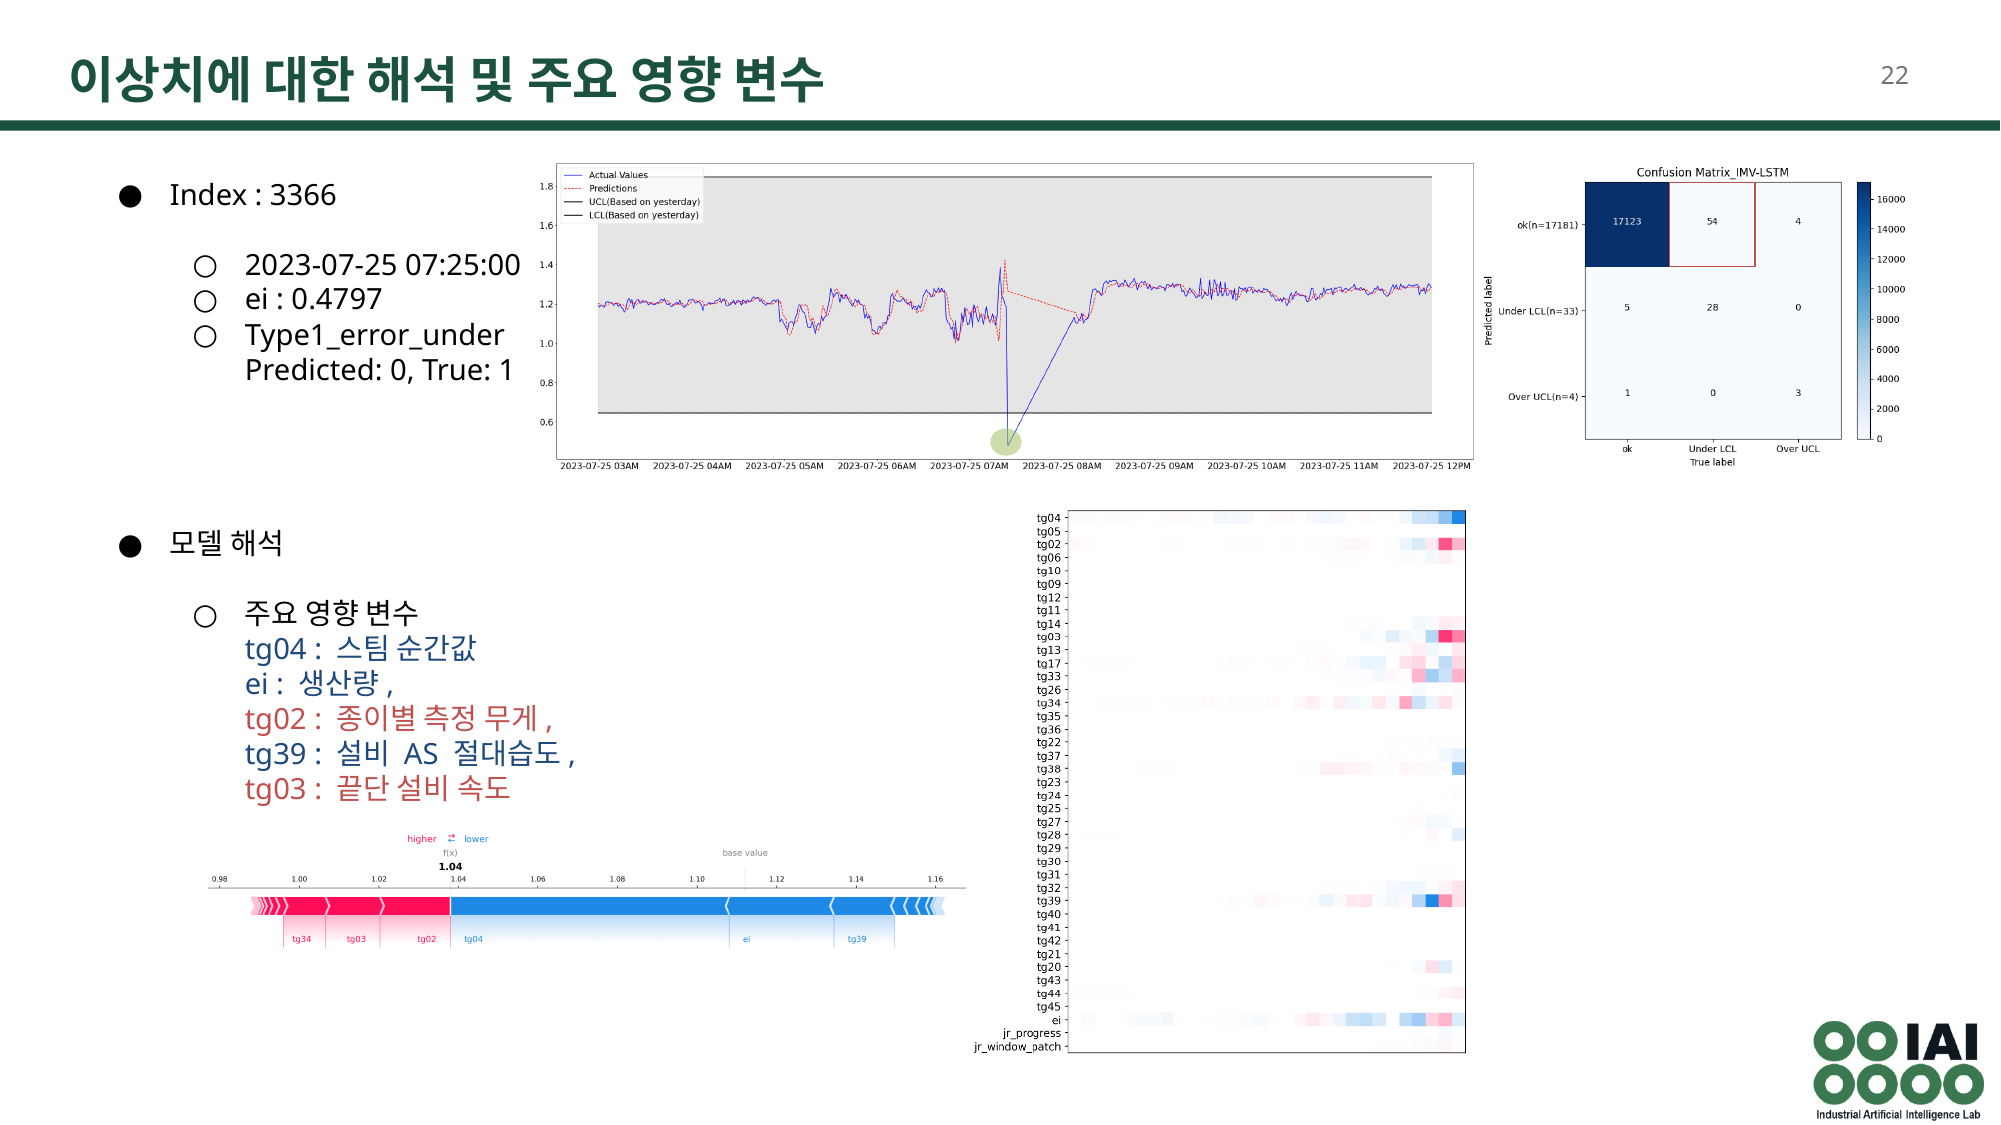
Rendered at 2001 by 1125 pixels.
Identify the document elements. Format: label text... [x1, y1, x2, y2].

text_box Index : 3366 2023-07-25 07:25:00 ei : 0.4797 Type1_error_under Predicted: 0, True: 1 모델 해석 주요 영향 변수 tg04 : 스팀 순간값 ei : 생산량, tg02 : 종이별 측정 무게, tg39 : 설비 AS 절대습도, tg03 : 끝단 설비 속도 [79, 160, 1016, 1063]
picture [204, 506, 1472, 1060]
title 이상치에 대한 해석 및 주요 영향 변수 [68, 46, 1760, 237]
picture [1803, 1015, 1992, 1125]
picture [536, 160, 1476, 474]
picture [1478, 160, 1912, 474]
